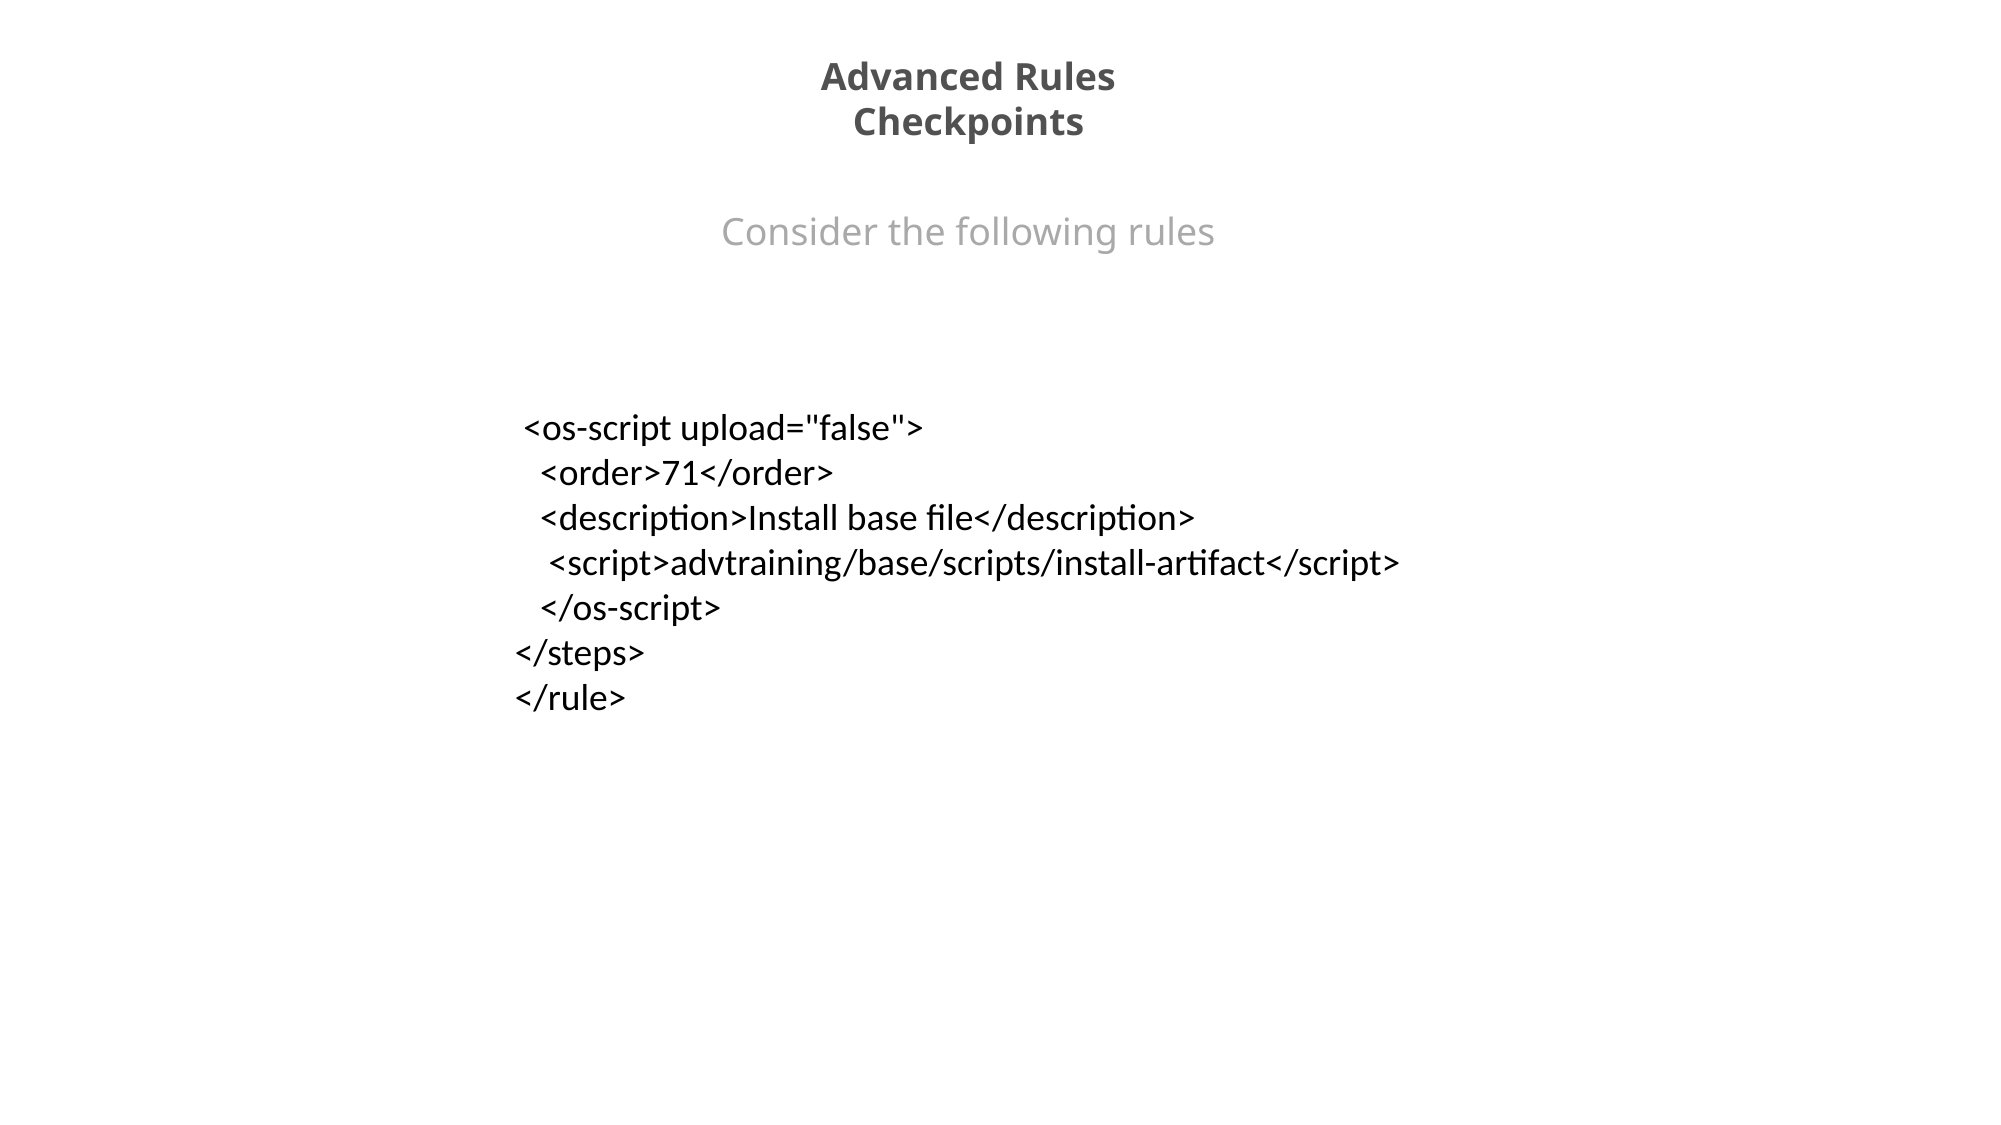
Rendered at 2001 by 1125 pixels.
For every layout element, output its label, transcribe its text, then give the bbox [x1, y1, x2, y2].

text_box Advanced Rules Checkpoints [468, 46, 1469, 151]
text_box Consider the following rules [706, 200, 1231, 261]
text_box <os-script upload="false"> <order>71</order> <description>Install base file</description> <script>advtraining/base/scripts/install-artifact</script> </os-script> </steps> </rule> [500, 395, 1500, 726]
